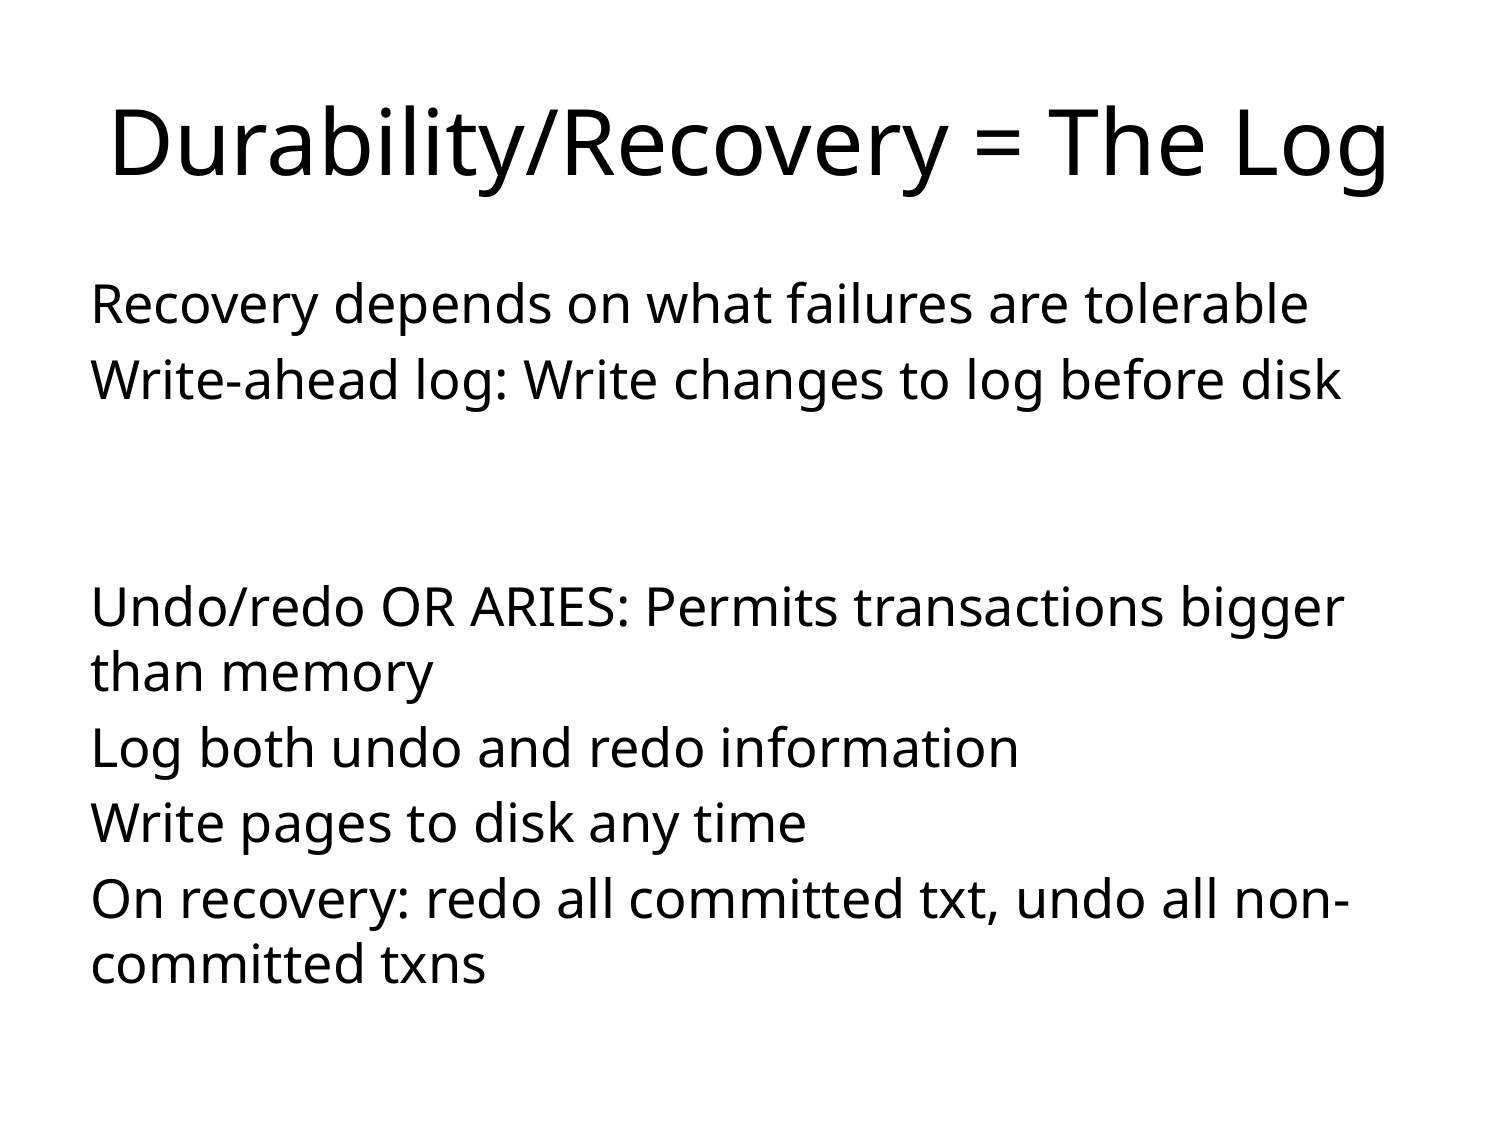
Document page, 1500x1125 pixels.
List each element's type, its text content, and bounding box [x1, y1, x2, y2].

list Recovery depends on what failures are tolerable Write-ahead log: Write changes to log before disk Undo/redo OR ARIES: Permits transactions bigger than memory Log both undo and redo information Write pages to disk any time On recovery: redo all committed txt, undo all non-committed txns [75, 262, 1425, 1005]
title Durability/Recovery = The Log [75, 45, 1425, 233]
